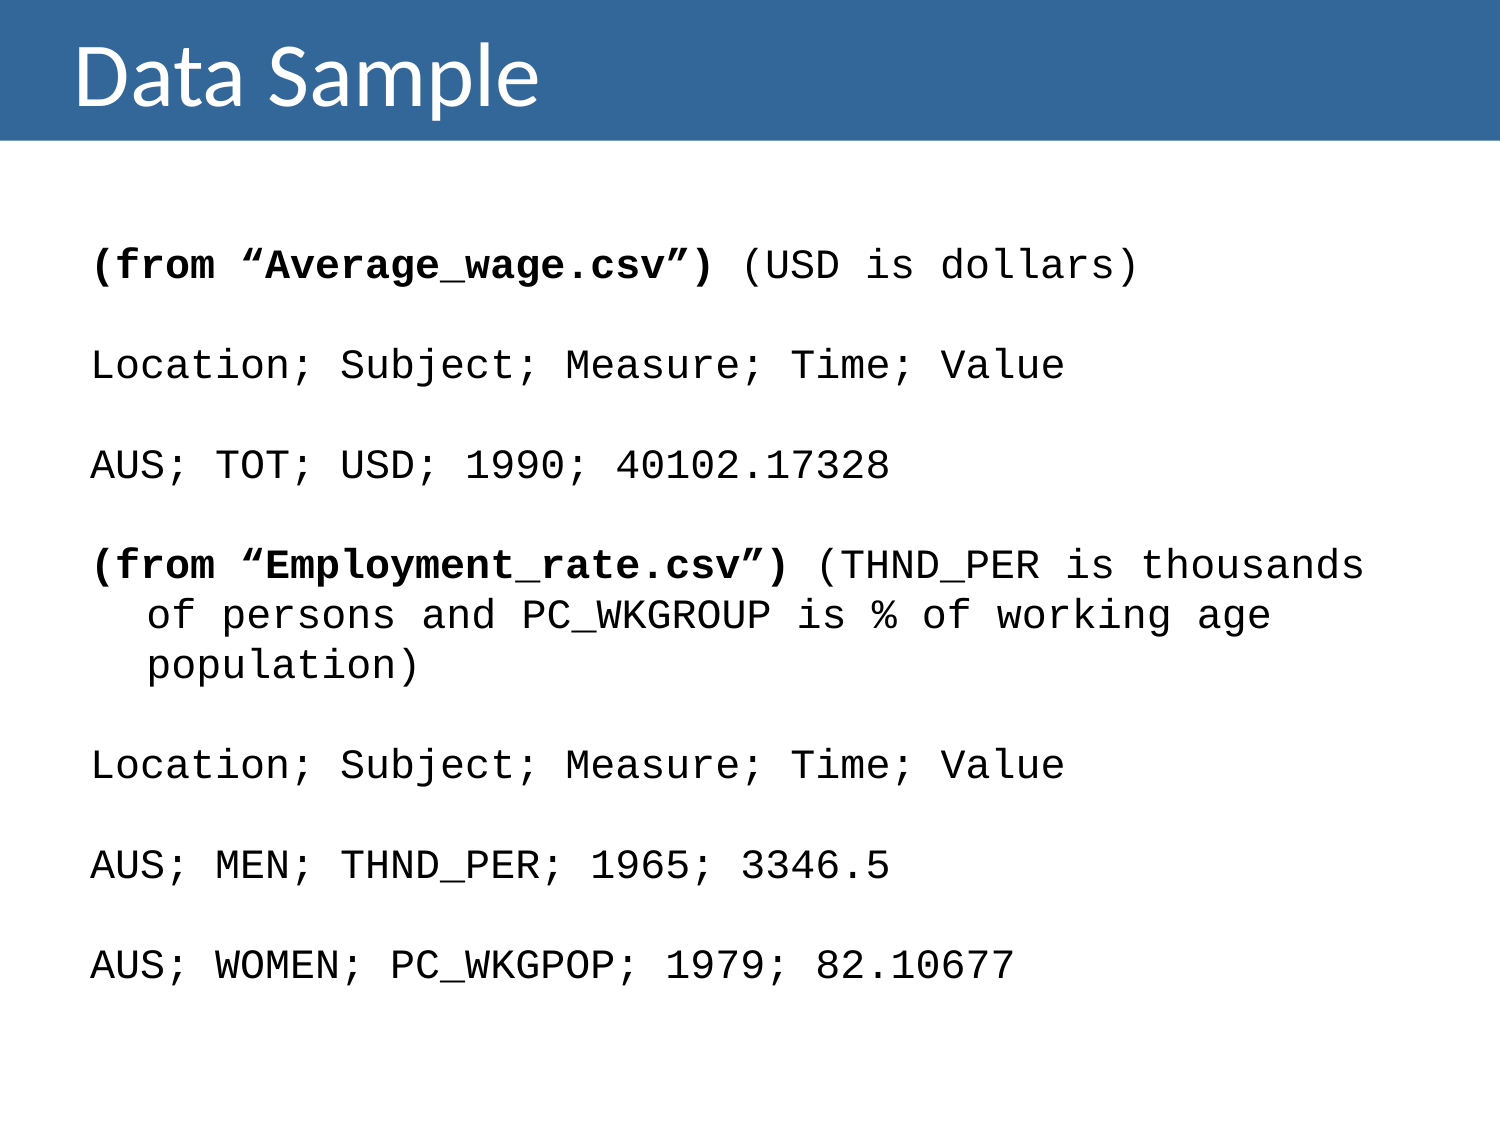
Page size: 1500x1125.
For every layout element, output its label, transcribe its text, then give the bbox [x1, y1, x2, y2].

list (from “Average_wage.csv”) (USD is dollars) Location; Subject; Measure; Time; Value AUS; TOT; USD; 1990; 40102.17328 (from “Employment_rate.csv”) (THND_PER is thousands of persons and PC_WKGROUP is % of working age population) Location; Subject; Measure; Time; Value AUS; MEN; THND_PER; 1965; 3346.5 AUS; WOMEN; PC_WKGPOP; 1979; 82.10677 [75, 179, 1425, 1035]
title Data Sample [0, 0, 1500, 141]
